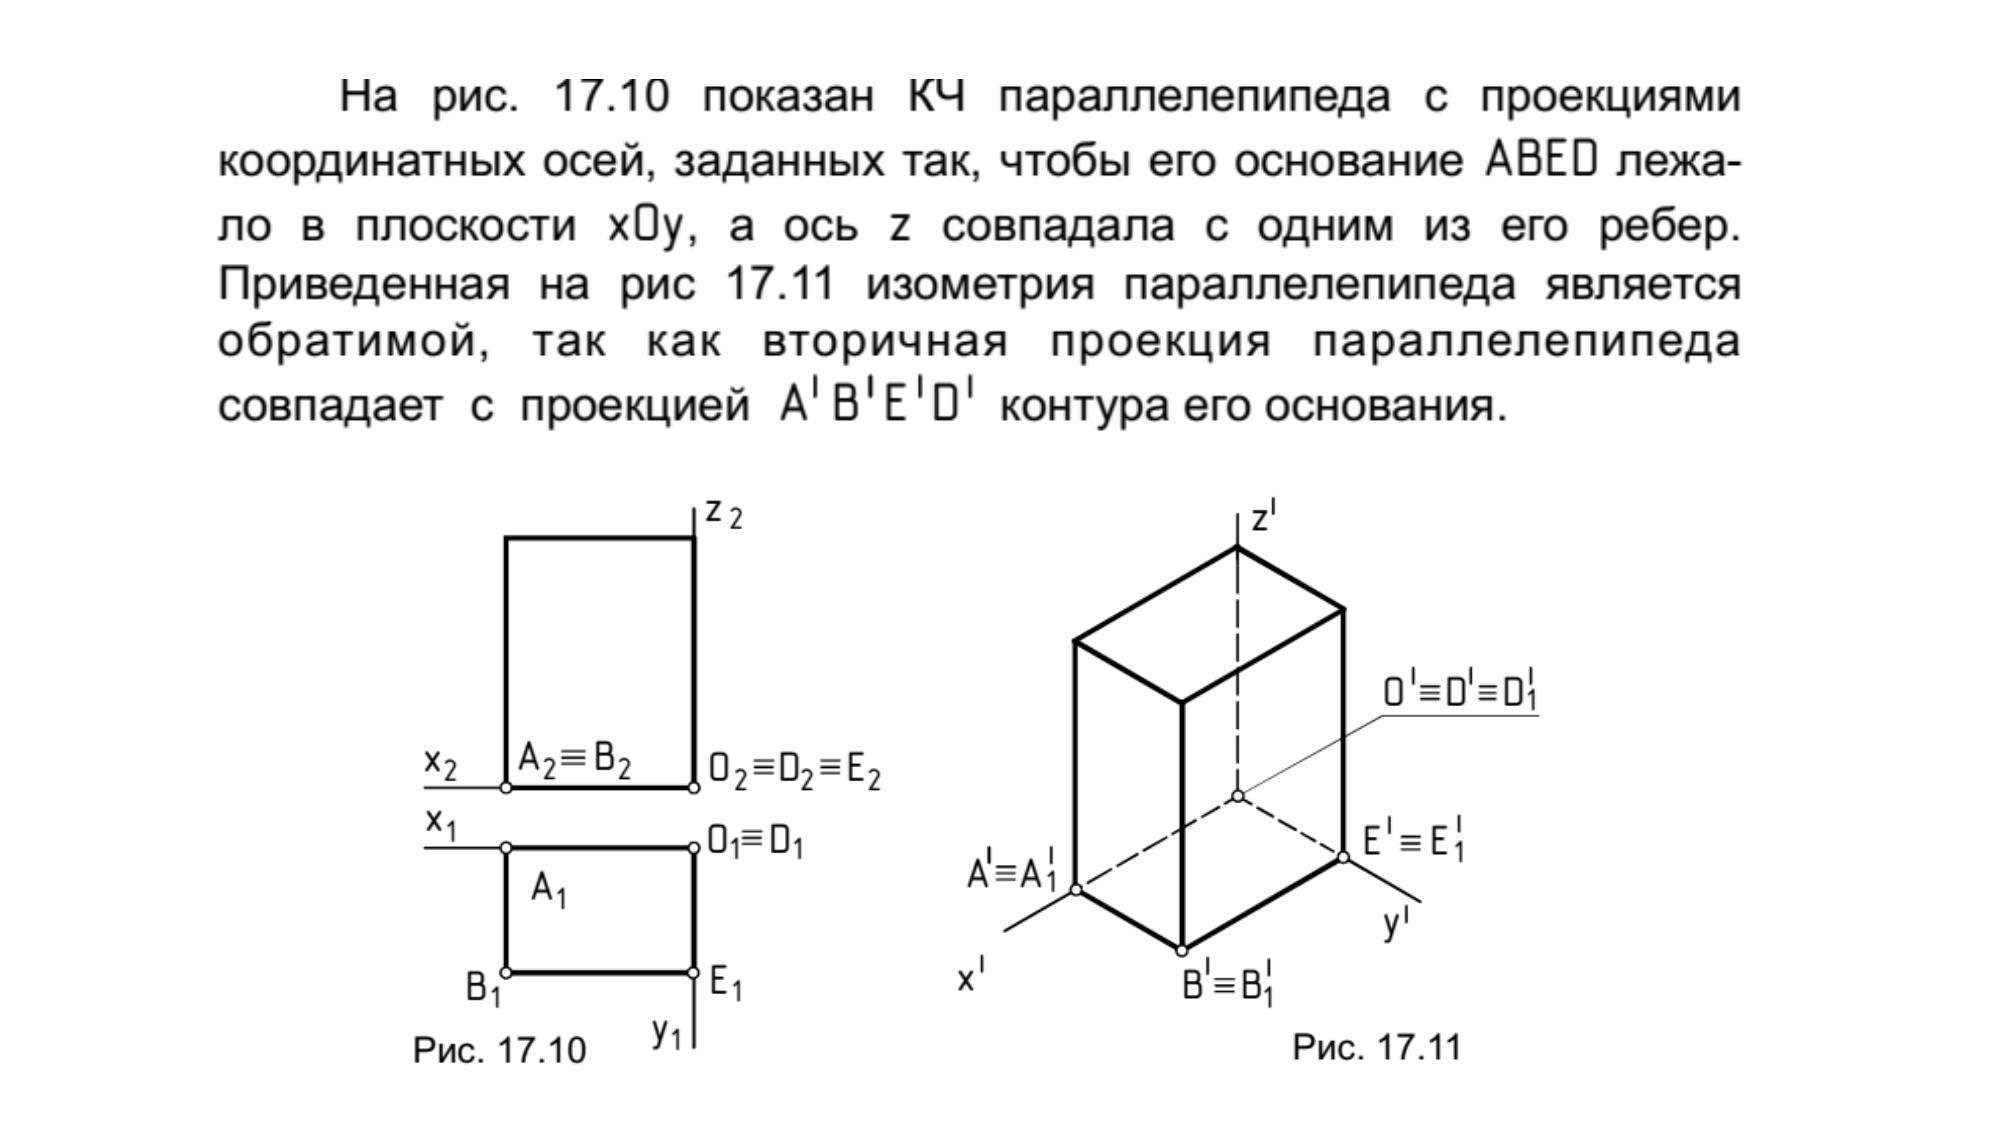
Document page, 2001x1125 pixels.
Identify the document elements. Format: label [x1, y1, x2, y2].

list [175, 79, 1805, 433]
picture [343, 479, 1574, 1077]
